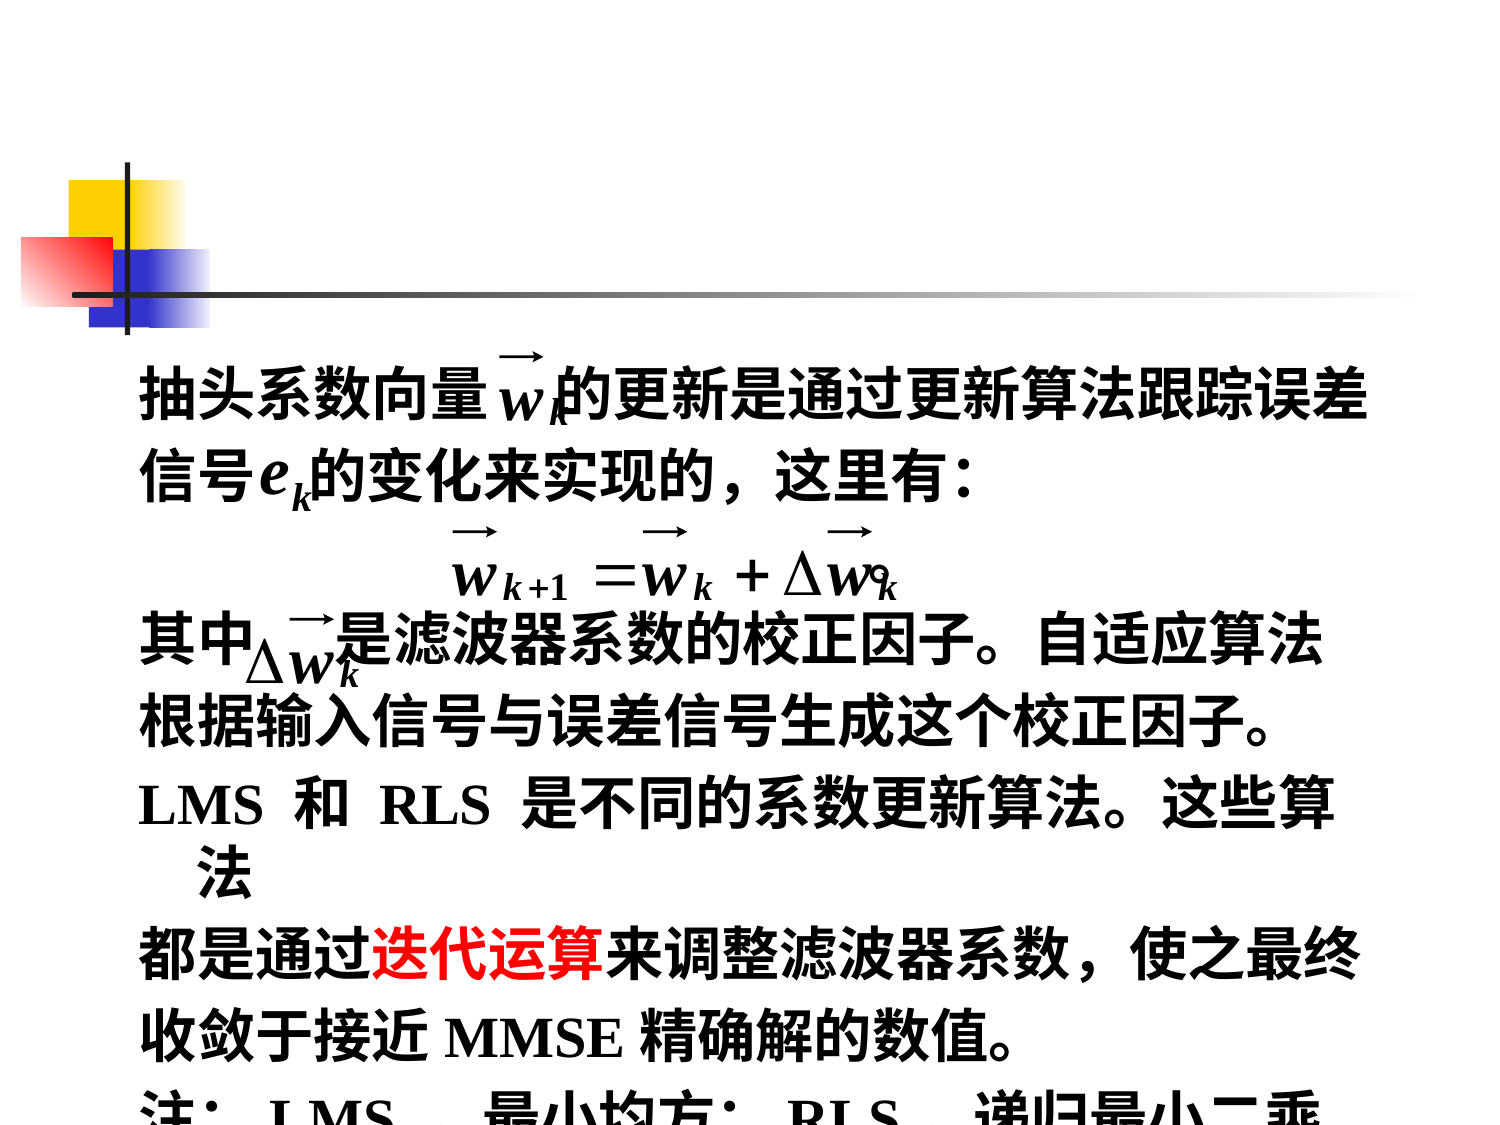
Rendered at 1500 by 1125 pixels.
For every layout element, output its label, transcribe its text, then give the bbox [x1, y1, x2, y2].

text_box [487, 337, 583, 438]
list 抽头系数向量 的更新是通过更新算法跟踪误差 信号 的变化来实现的，这里有： 。 其中 是滤波器系数的校正因子。自适应算法 根据输入信号与误差信号生成这个校正因子。 LMS 和 RLS 是不同的系数更新算法。这些算法 都是通过迭代运算来调整滤波器系数，使之最终 收敛于接近MMSE精确解的数值。 注：LMS ，最小均方；RLS，递归最小二乘 。 [123, 349, 1401, 1101]
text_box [441, 512, 914, 613]
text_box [234, 599, 374, 701]
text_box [249, 424, 326, 530]
